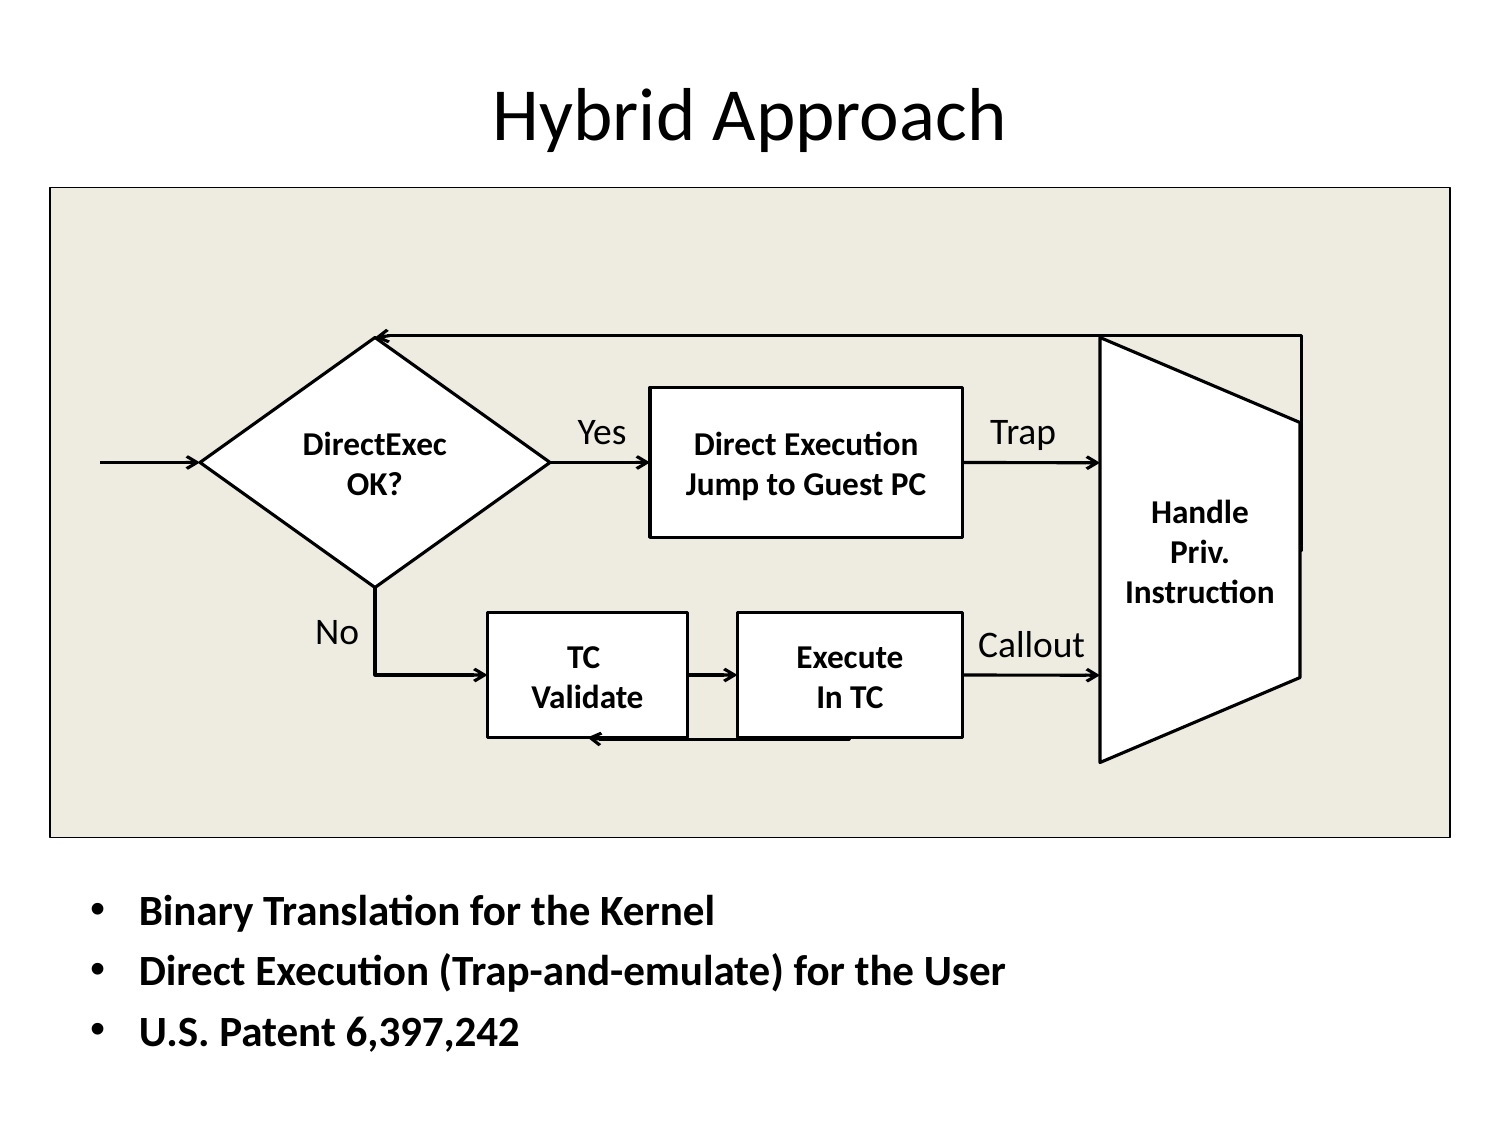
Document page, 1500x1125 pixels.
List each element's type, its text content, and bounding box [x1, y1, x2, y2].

text_box DirectExec OK? [198, 335, 420, 589]
text_box Callout [963, 612, 1101, 673]
text_box Execute In TC [735, 610, 964, 740]
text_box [374, 337, 1301, 551]
text_box [48, 185, 1452, 840]
text_box No [300, 599, 375, 660]
text_box Handle Priv. Instruction [1097, 554, 1303, 765]
list Binary Translation for the Kernel Direct Execution (Trap-and-emulate) for the User U.S. Patent 6,397,242 [75, 875, 1425, 1063]
text_box TC Validate [485, 610, 690, 740]
title Hybrid Approach [75, 45, 1425, 175]
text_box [387, 574, 476, 688]
